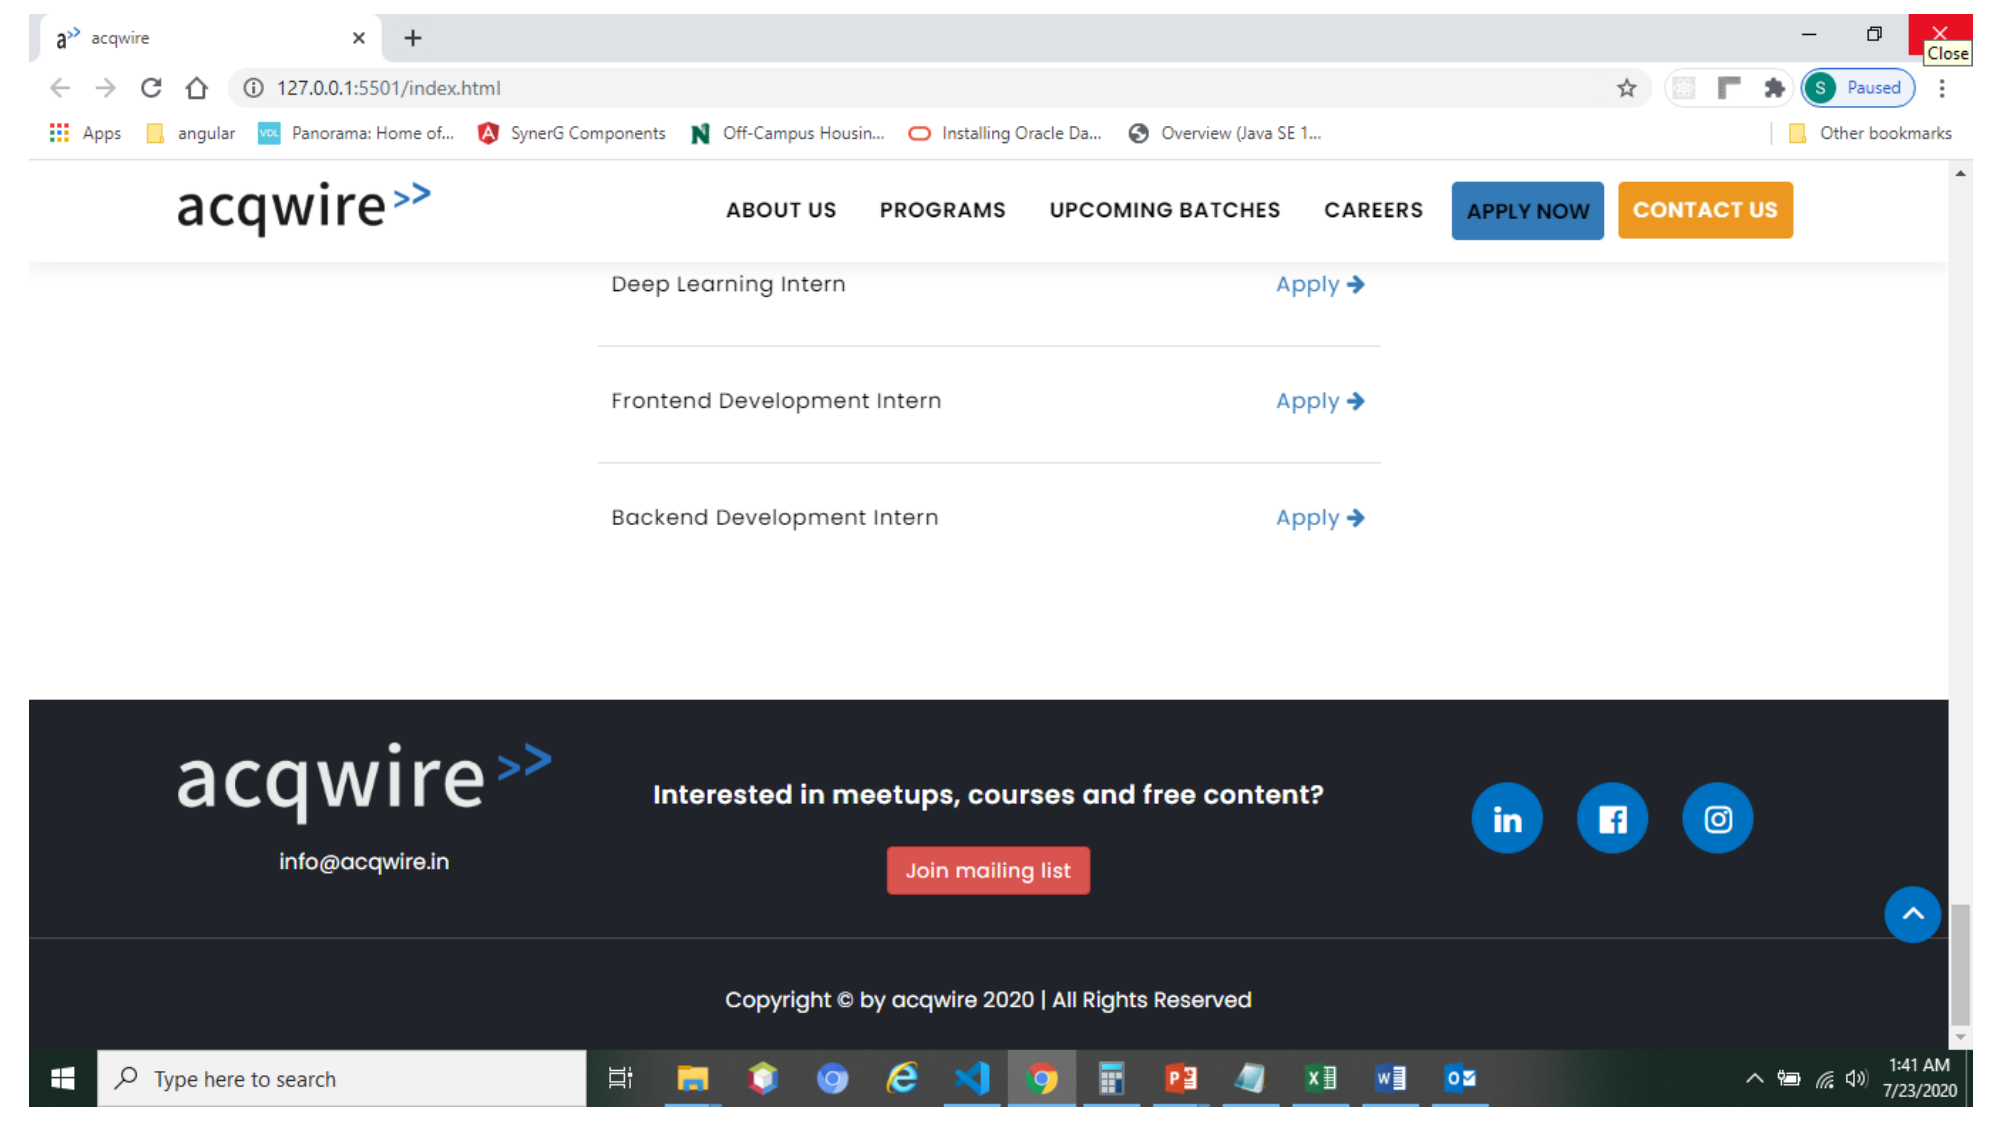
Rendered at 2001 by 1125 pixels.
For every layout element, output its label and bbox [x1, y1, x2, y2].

list [29, 14, 1973, 1107]
